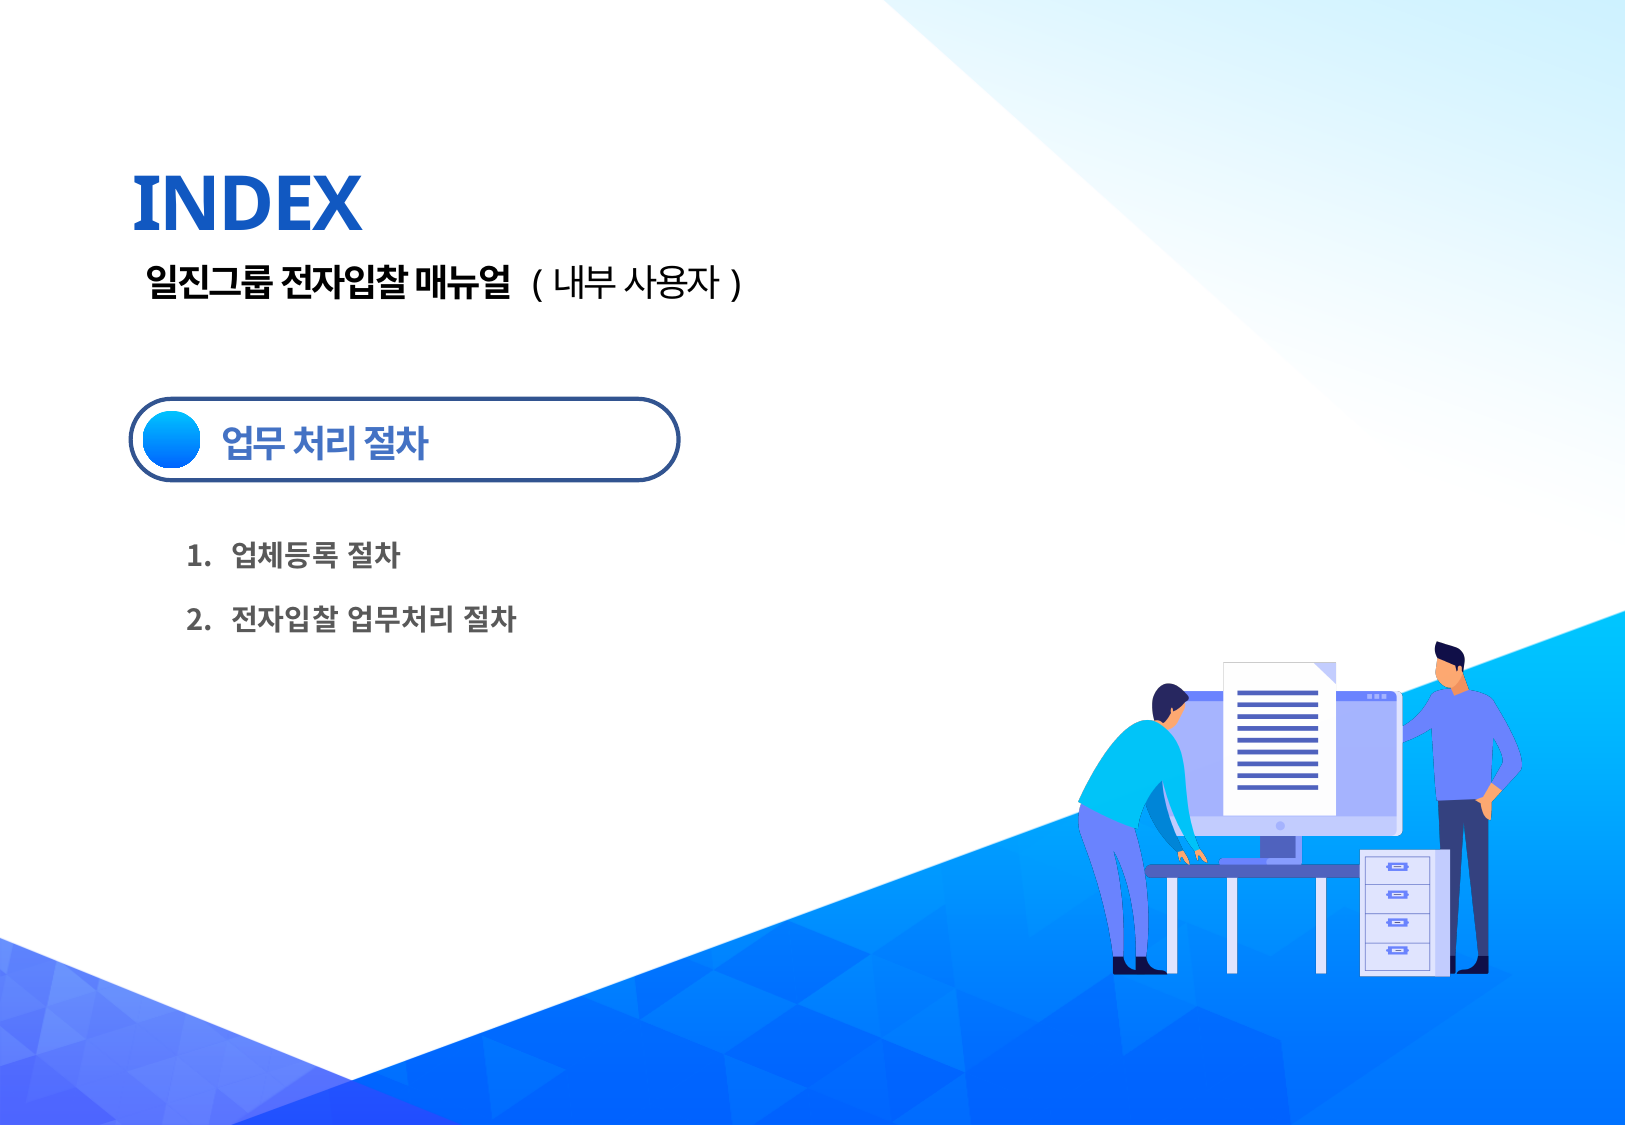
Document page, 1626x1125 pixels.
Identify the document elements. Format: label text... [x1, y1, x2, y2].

text_box INDEX [117, 146, 378, 253]
text_box 일진그룹 전자입찰 매뉴얼 (내부 사용자) [130, 252, 1099, 312]
table_header 업체등록 절차 전자입찰 업무처리 절차 [172, 504, 841, 630]
picture [0, 0, 1625, 1125]
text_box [130, 398, 679, 481]
